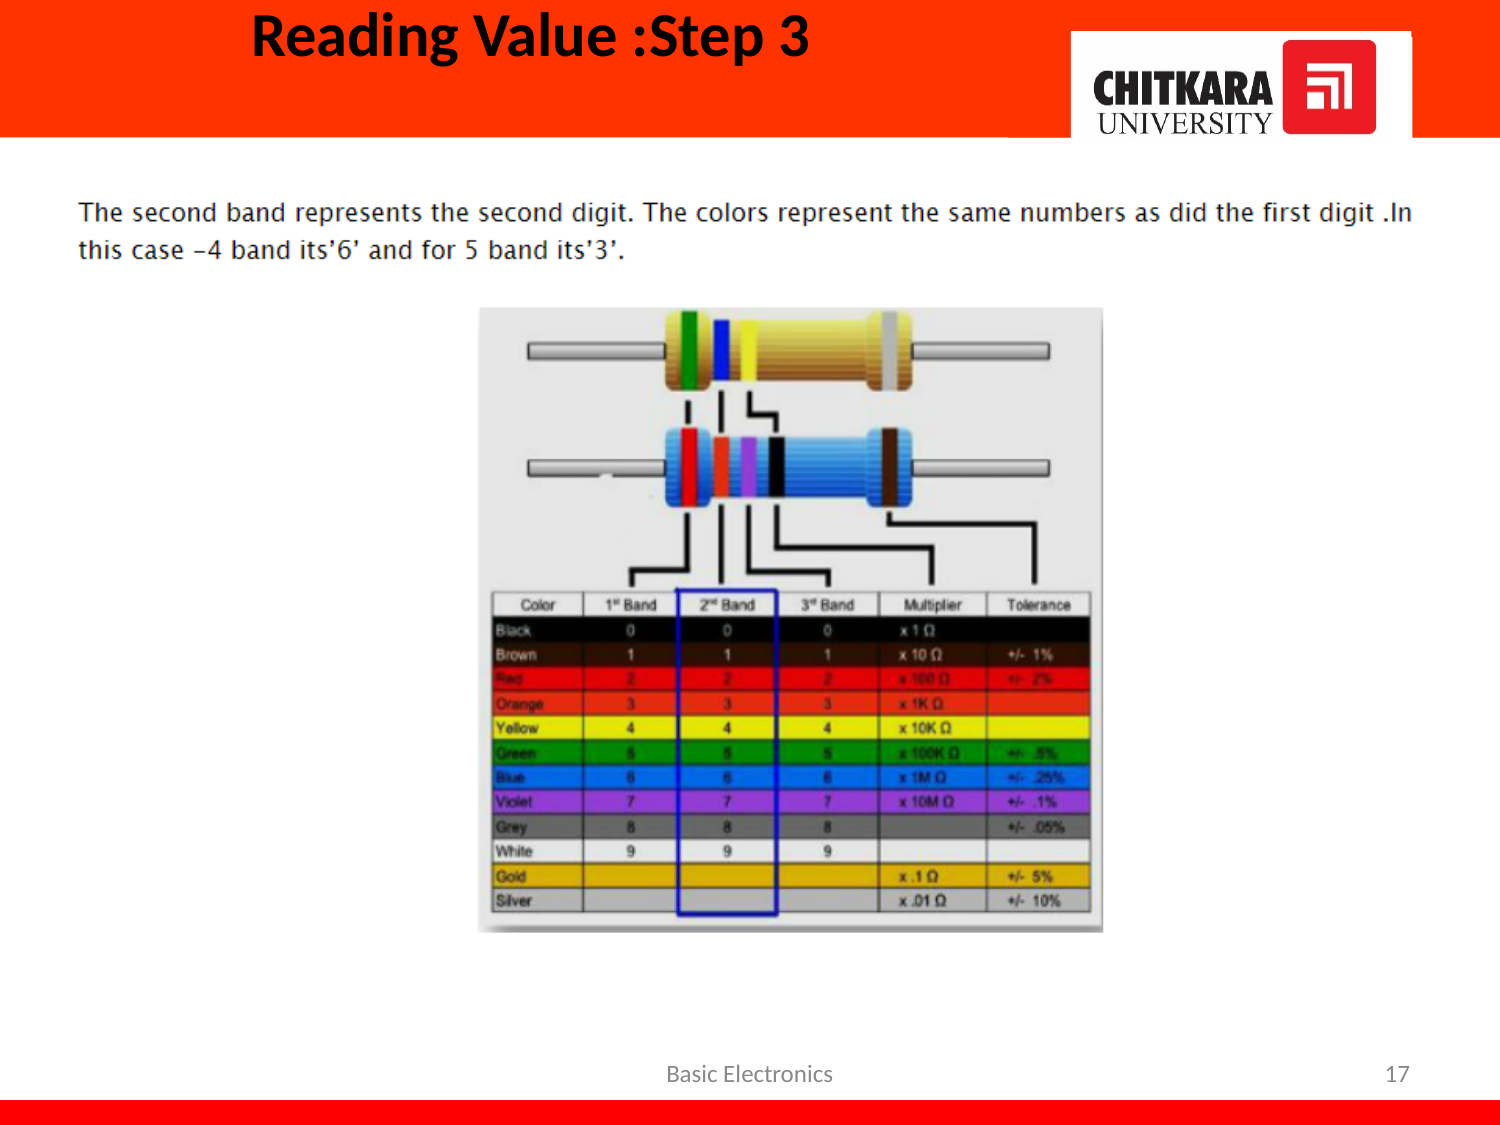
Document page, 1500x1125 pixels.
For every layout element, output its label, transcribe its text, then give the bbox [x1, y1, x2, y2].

picture [1074, 37, 1391, 138]
title Reading Value :Step 3 [0, 0, 1063, 138]
slide_number 17 [1074, 1042, 1425, 1103]
footer Basic Electronics [512, 1042, 988, 1103]
picture [62, 166, 1438, 958]
